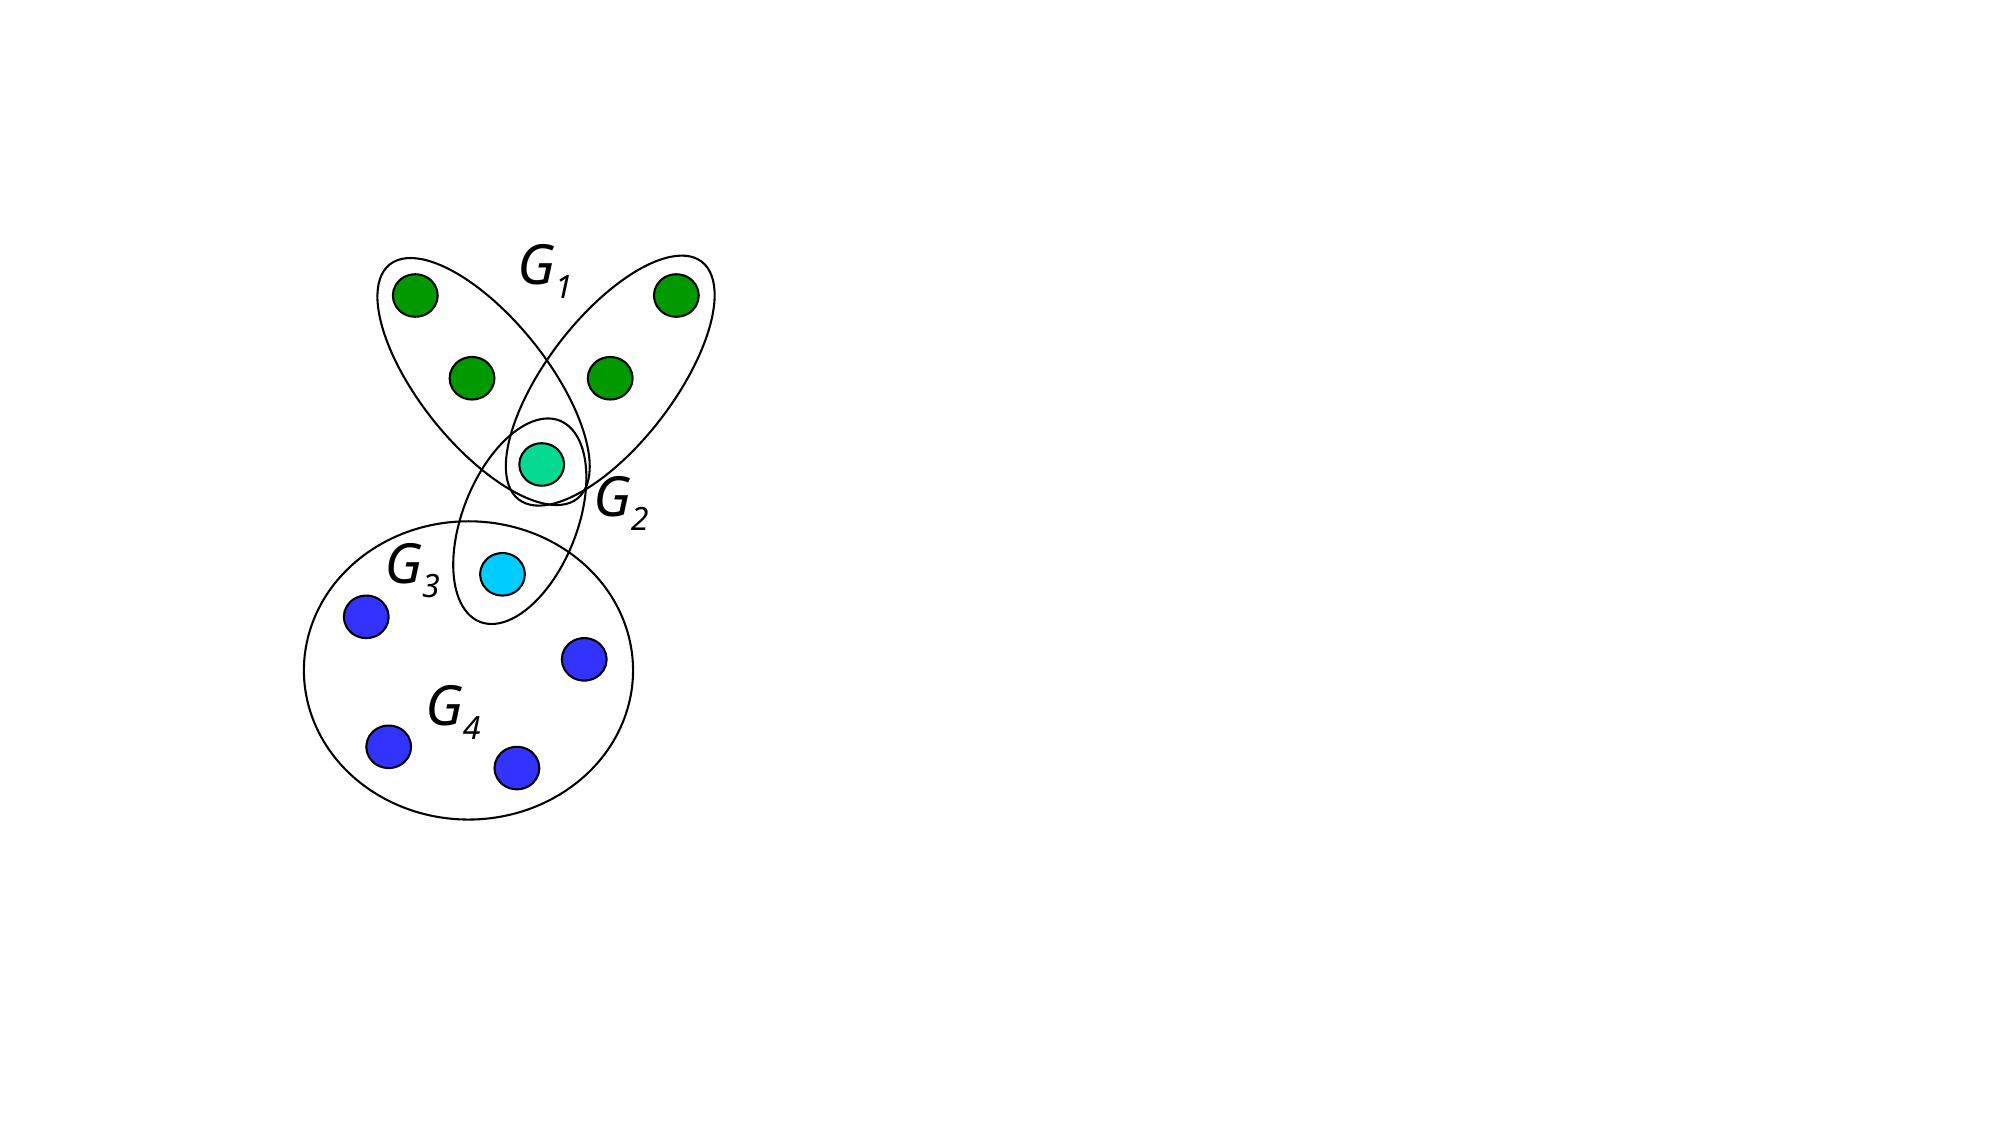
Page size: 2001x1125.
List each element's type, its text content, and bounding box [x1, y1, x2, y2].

text_box [493, 745, 541, 791]
text_box [376, 256, 590, 507]
text_box [560, 637, 608, 682]
text_box G3 [369, 521, 470, 612]
text_box [547, 254, 716, 453]
text_box G1 [502, 221, 602, 313]
text_box G2 [578, 453, 678, 544]
text_box [342, 594, 390, 640]
text_box [510, 492, 547, 507]
text_box [302, 550, 635, 821]
text_box [458, 470, 578, 626]
text_box G4 [410, 662, 510, 753]
text_box [365, 724, 412, 770]
text_box [479, 552, 526, 597]
